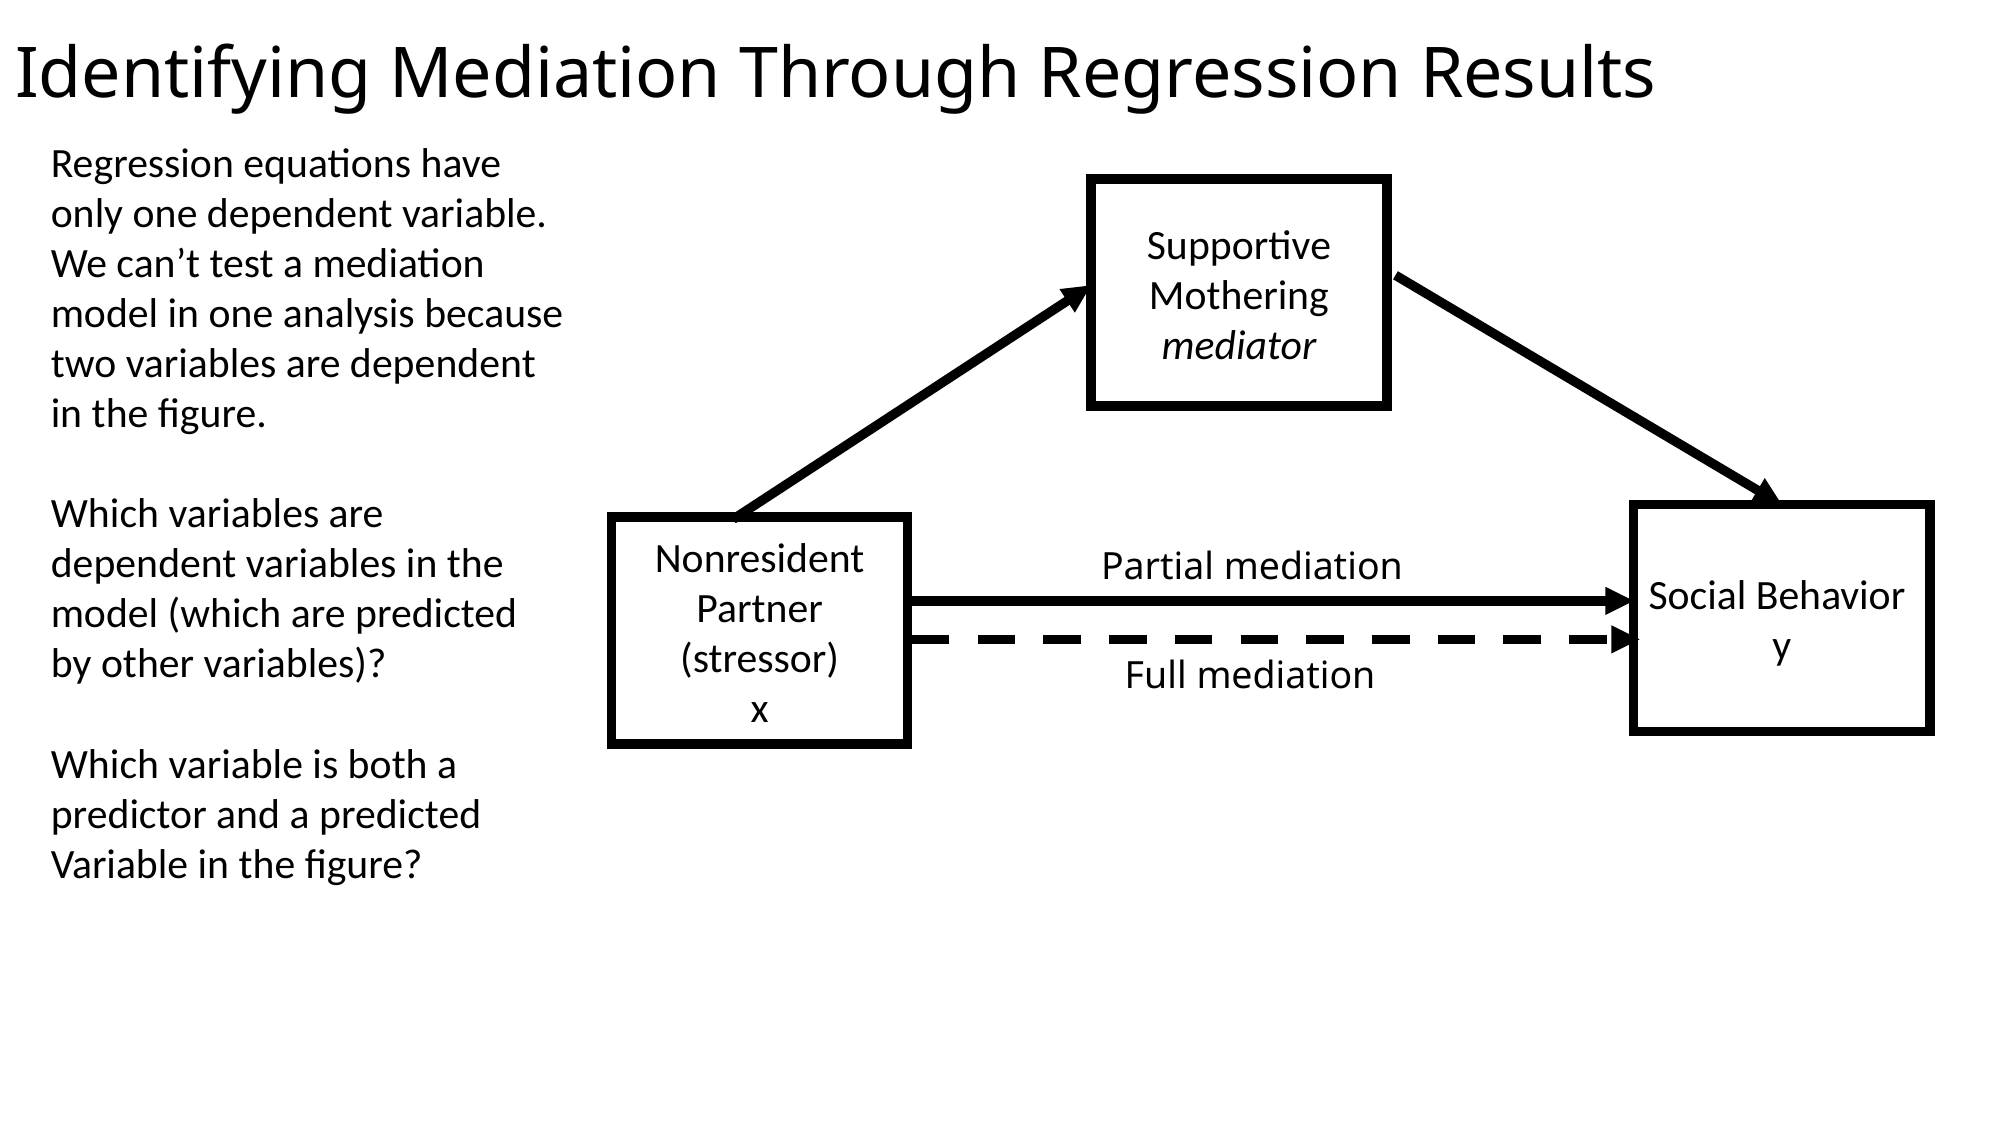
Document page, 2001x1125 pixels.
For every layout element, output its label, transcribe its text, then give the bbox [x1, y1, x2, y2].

text_box Regression equations have only one dependent variable. We can’t test a mediation model in one analysis because two variables are dependent in the figure. Which variables are dependent variables in the model (which are predicted by other variables)? Which variable is both a predictor and a predicted Variable in the figure? [36, 128, 580, 994]
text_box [611, 179, 1930, 744]
text_box Identifying Mediation Through Regression Results [0, 19, 1967, 119]
